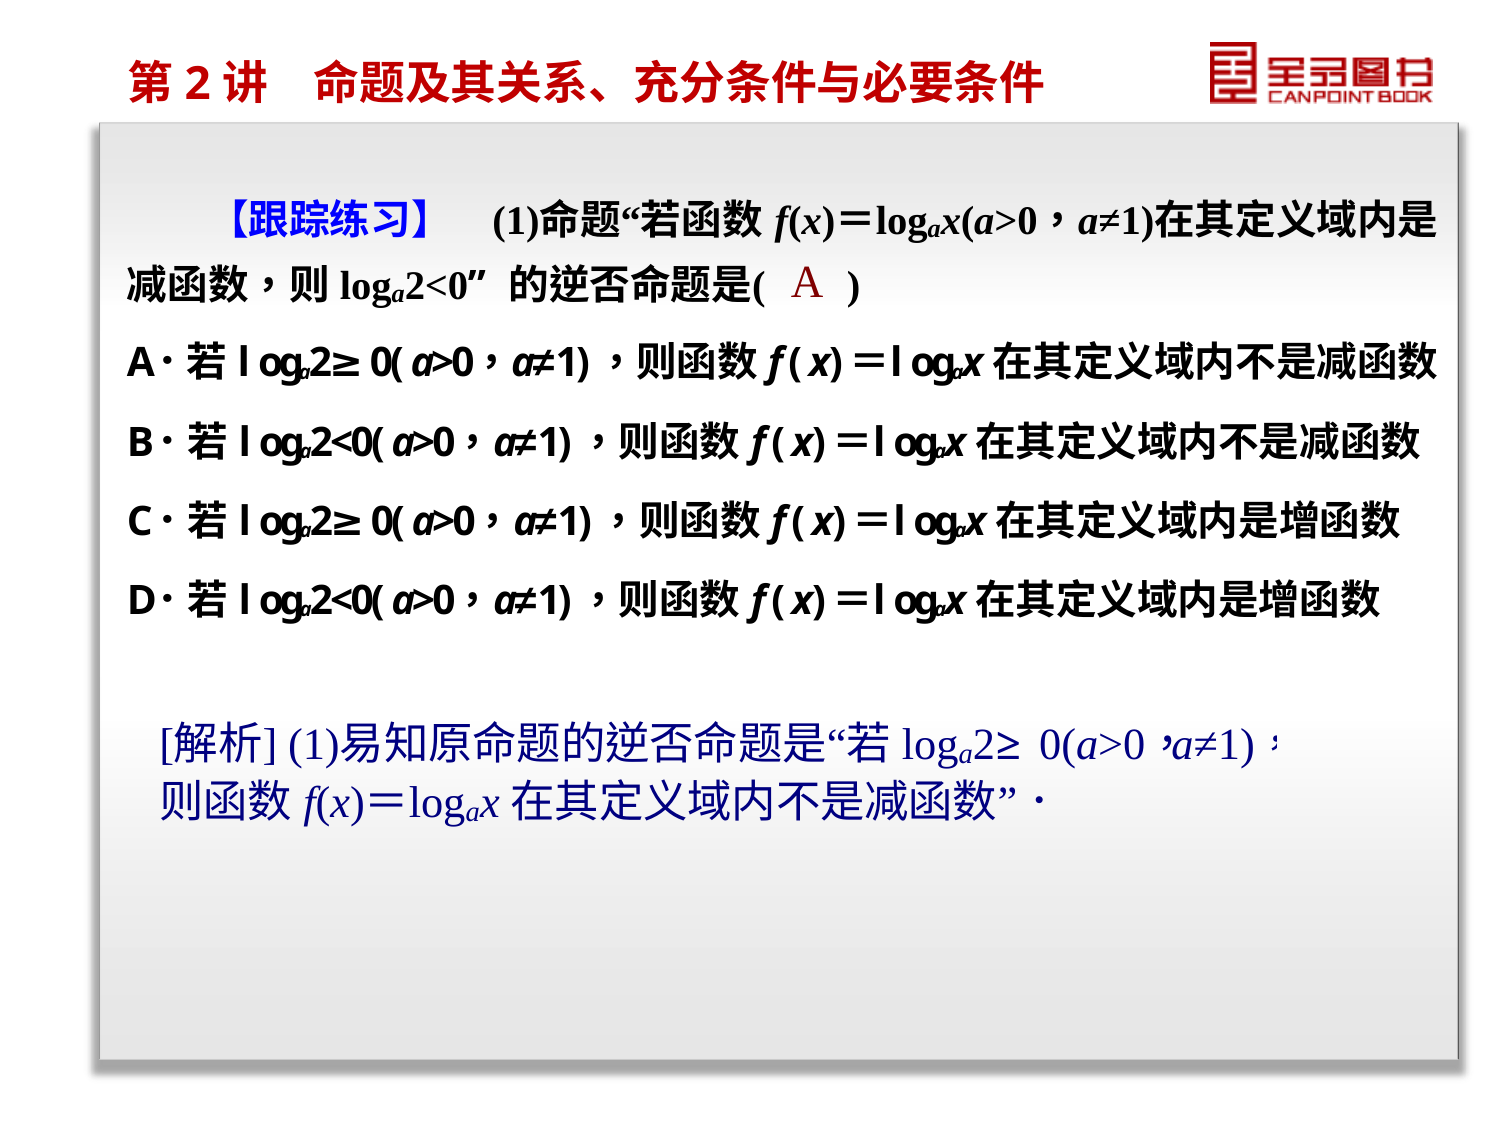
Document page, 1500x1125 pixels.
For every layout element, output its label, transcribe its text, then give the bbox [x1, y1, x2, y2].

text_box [159, 714, 1280, 855]
text_box 第2讲 命题及其关系、充分条件与必要条件 [112, 42, 1211, 121]
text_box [790, 255, 853, 326]
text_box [126, 193, 1442, 651]
picture [79, 115, 1477, 1087]
picture [1211, 42, 1433, 104]
